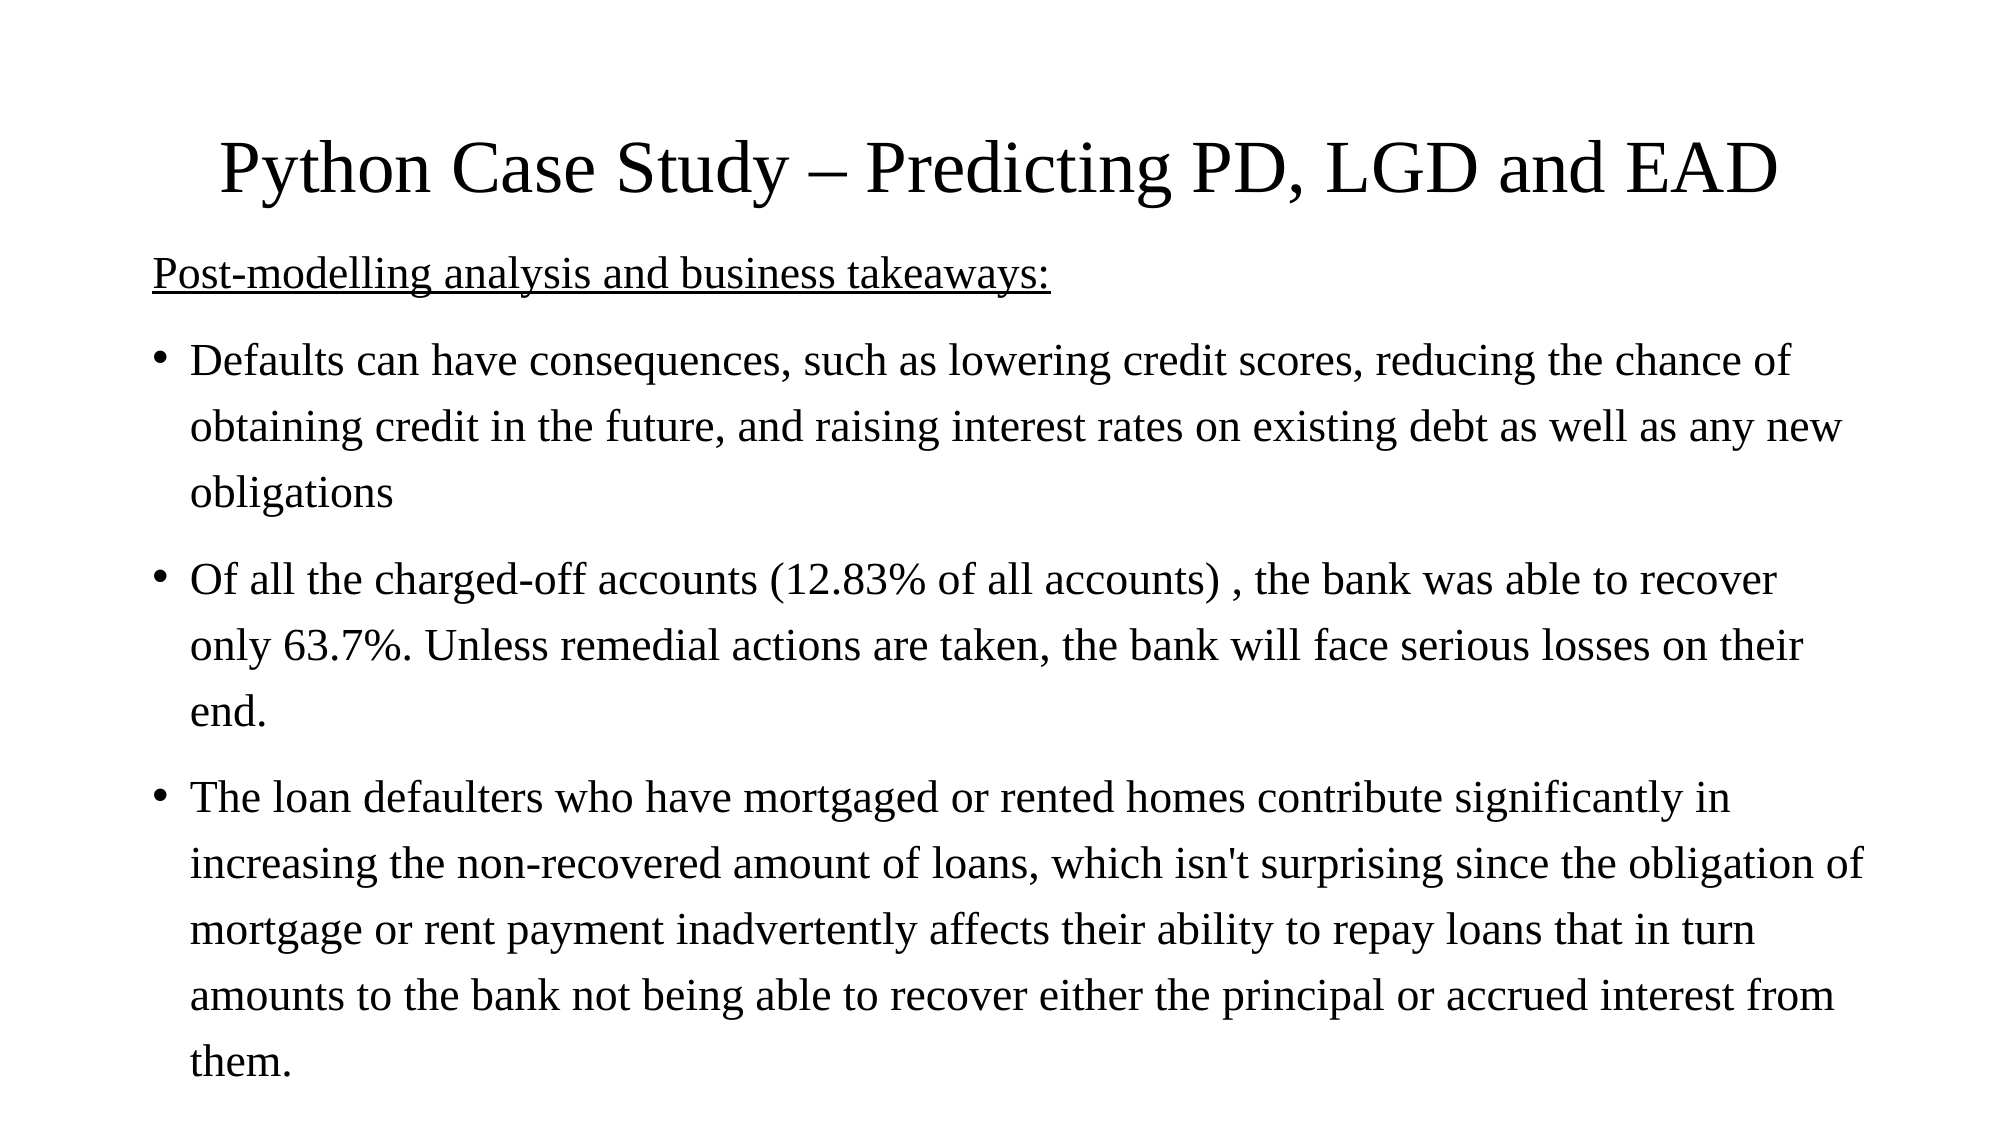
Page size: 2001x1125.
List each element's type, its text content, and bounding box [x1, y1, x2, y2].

list Post-modelling analysis and business takeaways: Defaults can have consequences, such as lowering credit scores, reducing the chance of obtaining credit in the future, and raising interest rates on existing debt as well as any new obligations Of all the charged-off accounts (12.83% of all accounts) , the bank was able to recover only 63.7%. Unless remedial actions are taken, the bank will face serious losses on their end. The loan defaulters who have mortgaged or rented homes contribute significantly in increasing the non-recovered amount of loans, which isn't surprising since the obligation of mortgage or rent payment inadvertently affects their ability to repay loans that in turn amounts to the bank not being able to recover either the principal or accrued interest from them. [137, 224, 1885, 1038]
title Python Case Study – Predicting PD, LGD and EAD [137, 59, 1863, 224]
